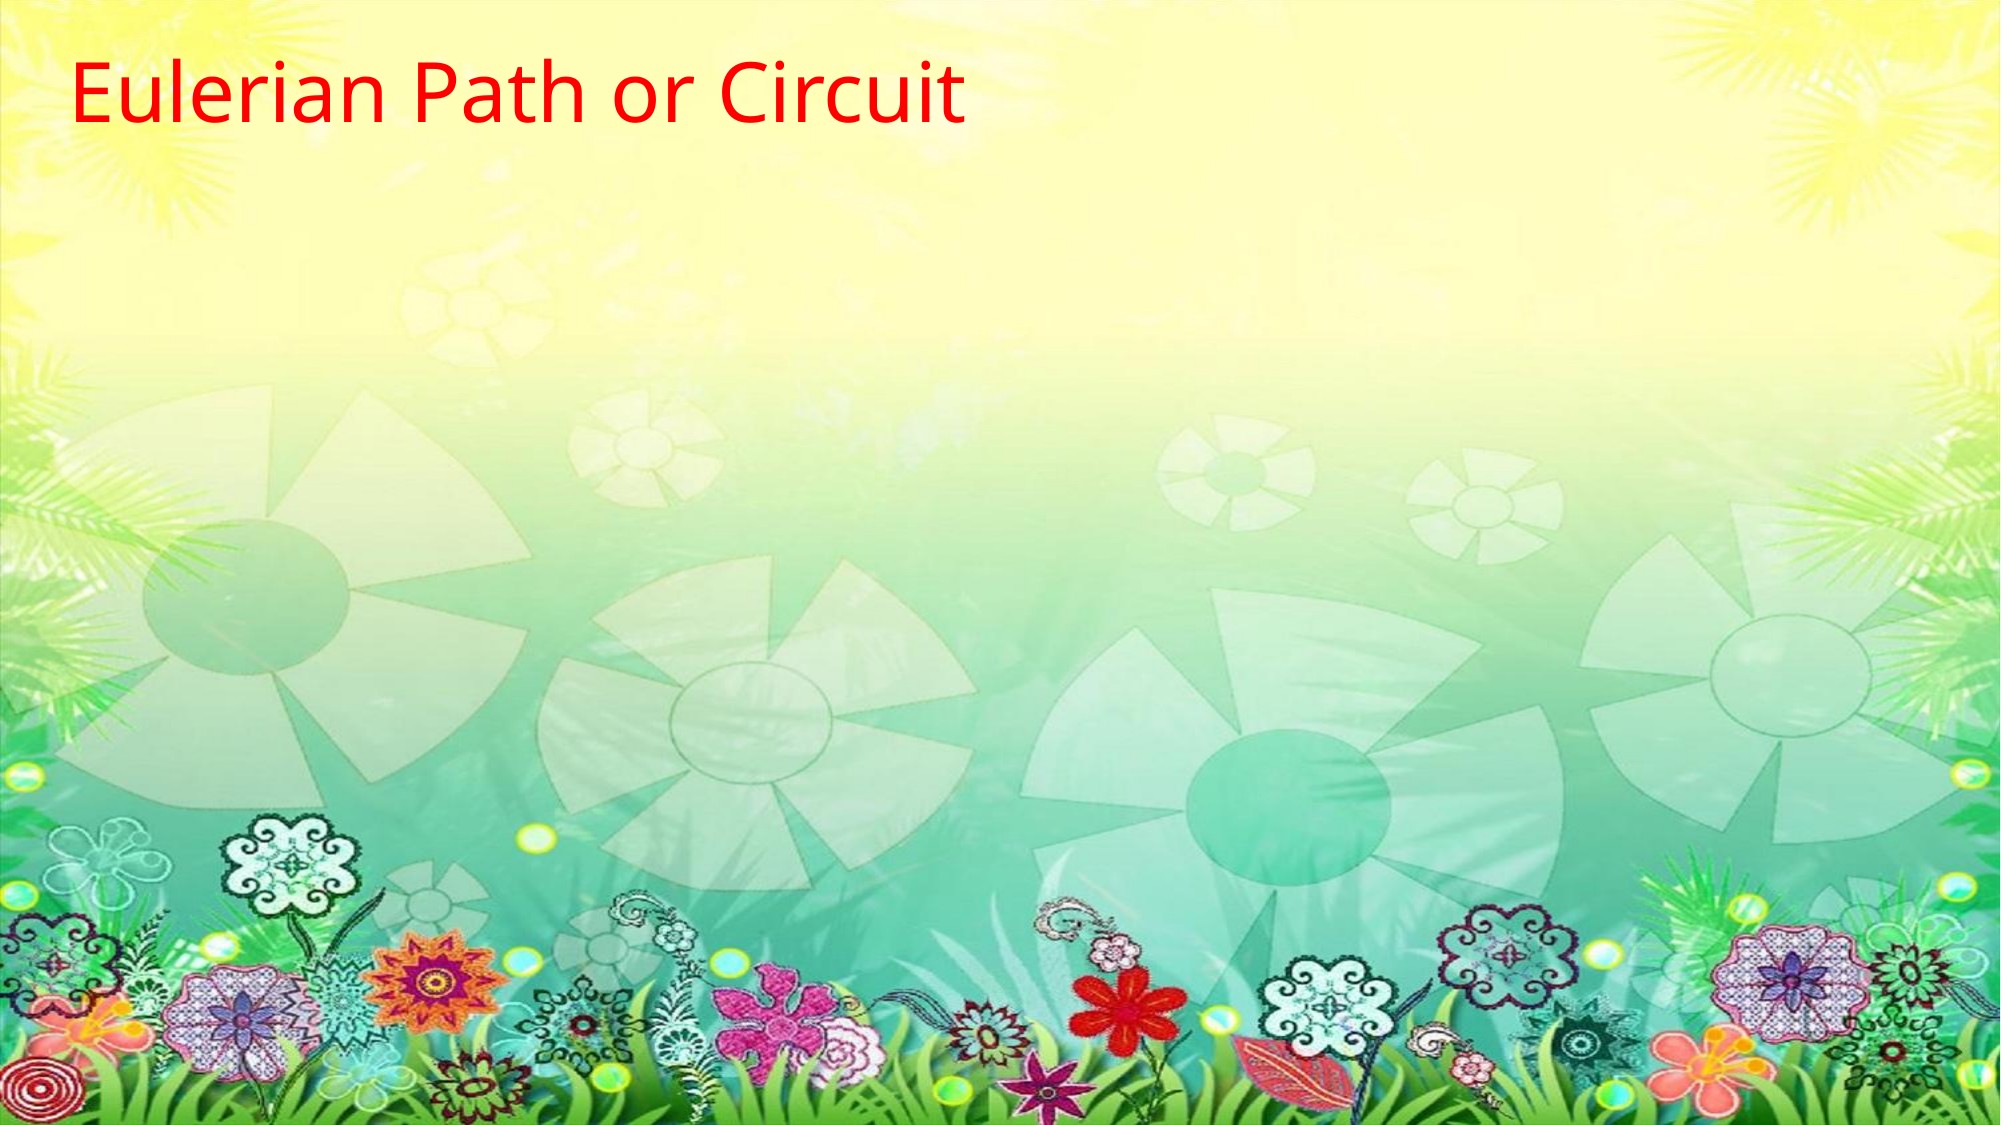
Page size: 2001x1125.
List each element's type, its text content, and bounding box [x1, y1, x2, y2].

picture [0, 0, 2001, 1125]
text_box Eulerian Path or Circuit [54, 31, 1270, 147]
